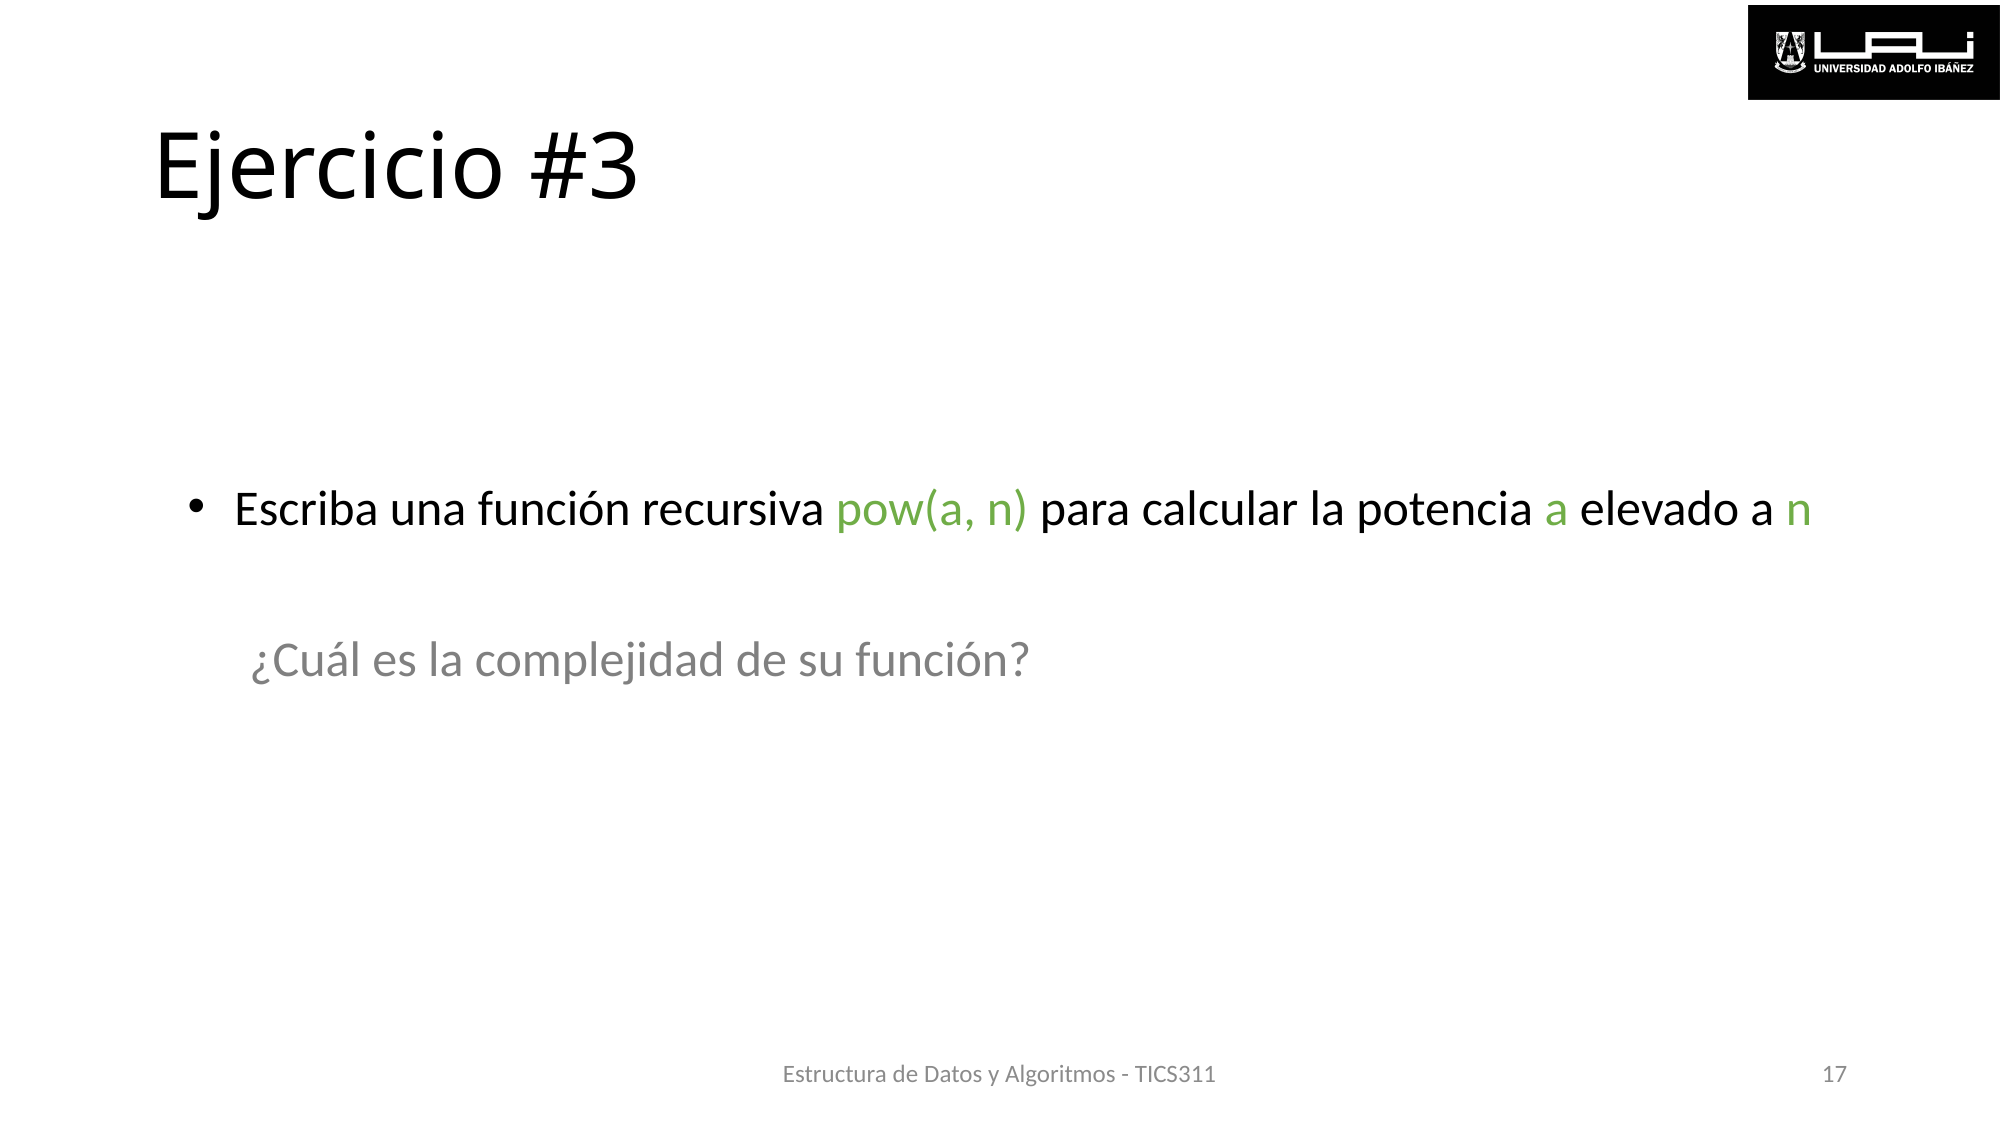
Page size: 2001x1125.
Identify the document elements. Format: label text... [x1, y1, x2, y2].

slide_number 17 [1412, 1042, 1863, 1103]
text_box ¿Cuál es la complejidad de su función? [234, 618, 1047, 694]
title Ejercicio #3 [137, 59, 1863, 278]
picture [1748, 5, 2000, 100]
footer Estructura de Datos y Algoritmos - TICS311 [662, 1042, 1338, 1103]
text_box Escriba una función recursiva pow(a, n) para calcular la potencia a elevado a n [172, 468, 1828, 543]
